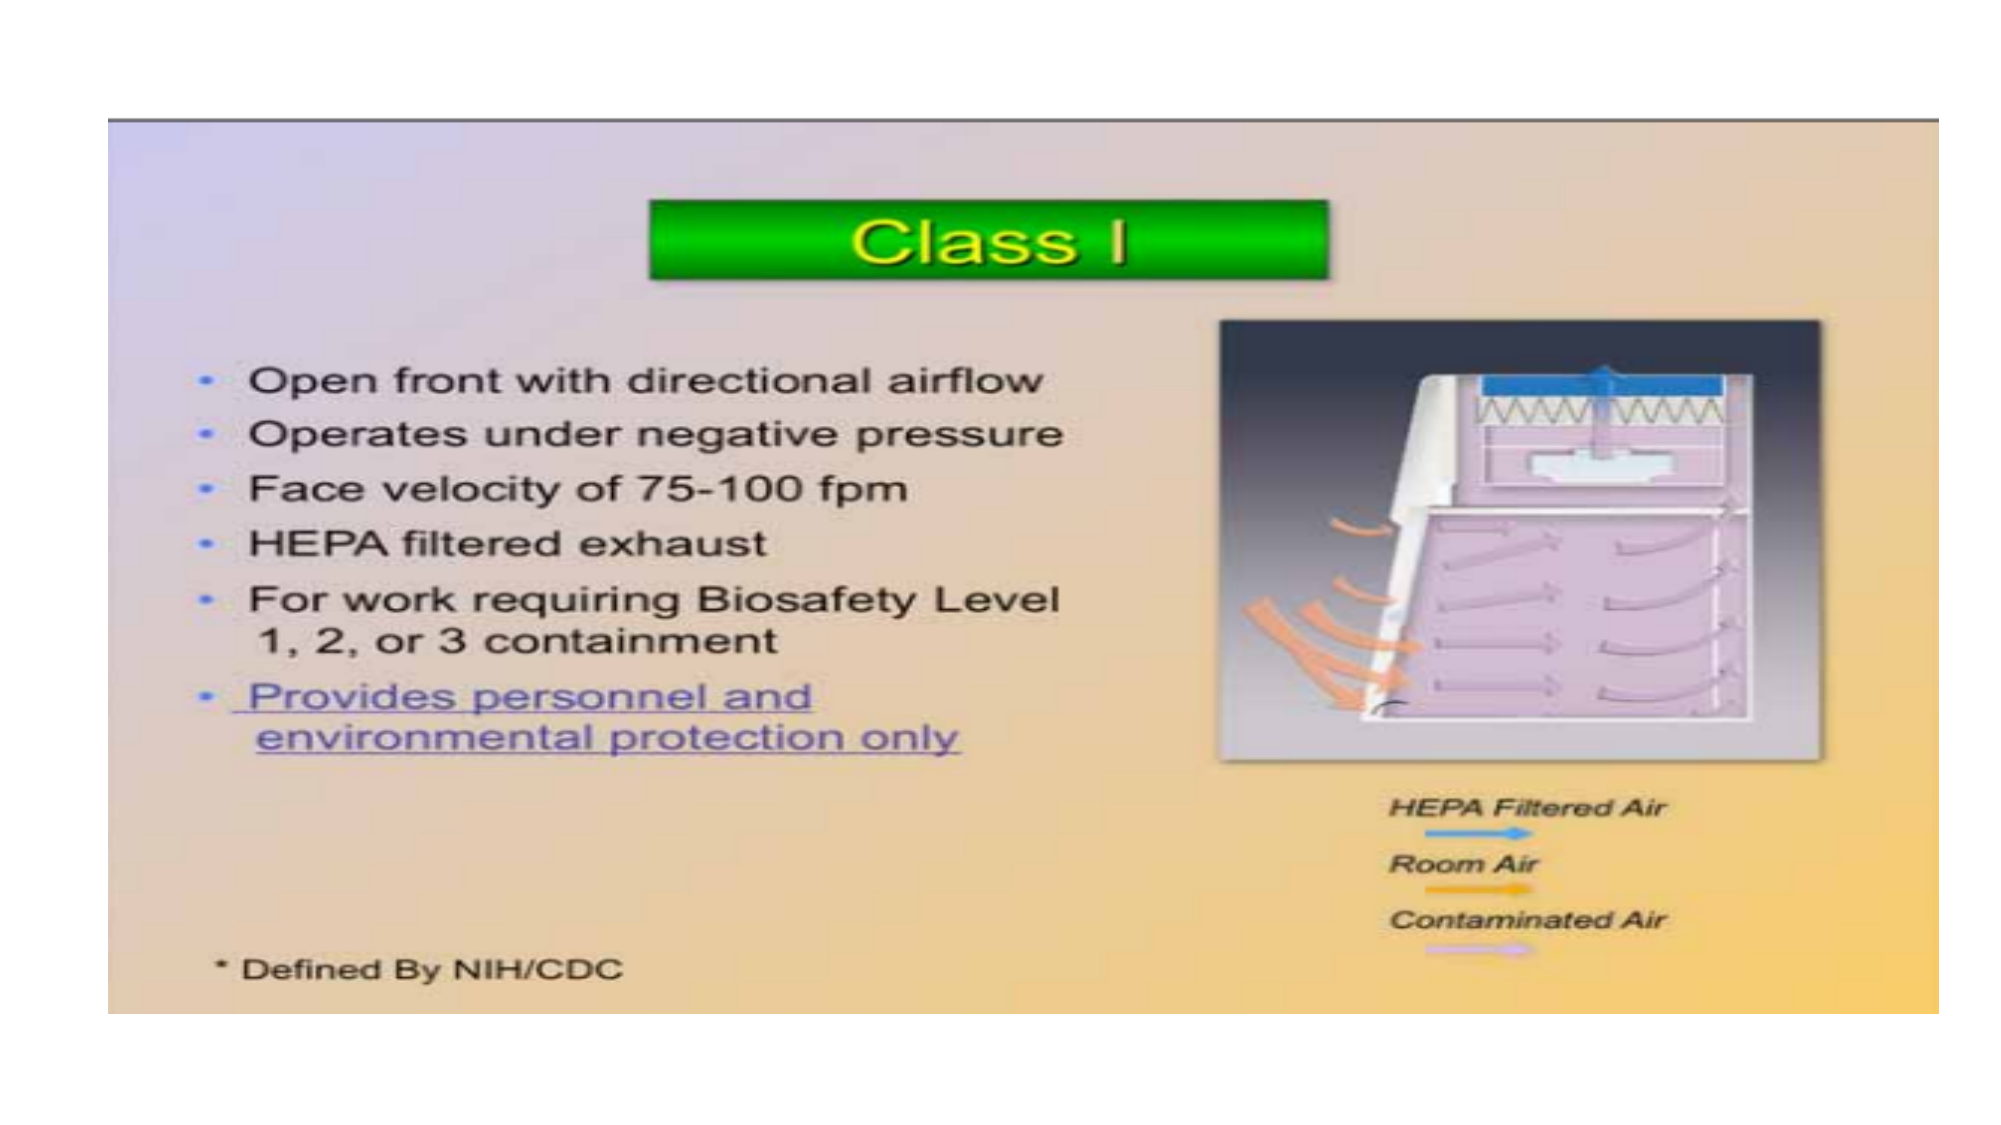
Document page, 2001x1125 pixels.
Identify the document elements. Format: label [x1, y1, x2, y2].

list [108, 113, 1939, 1014]
